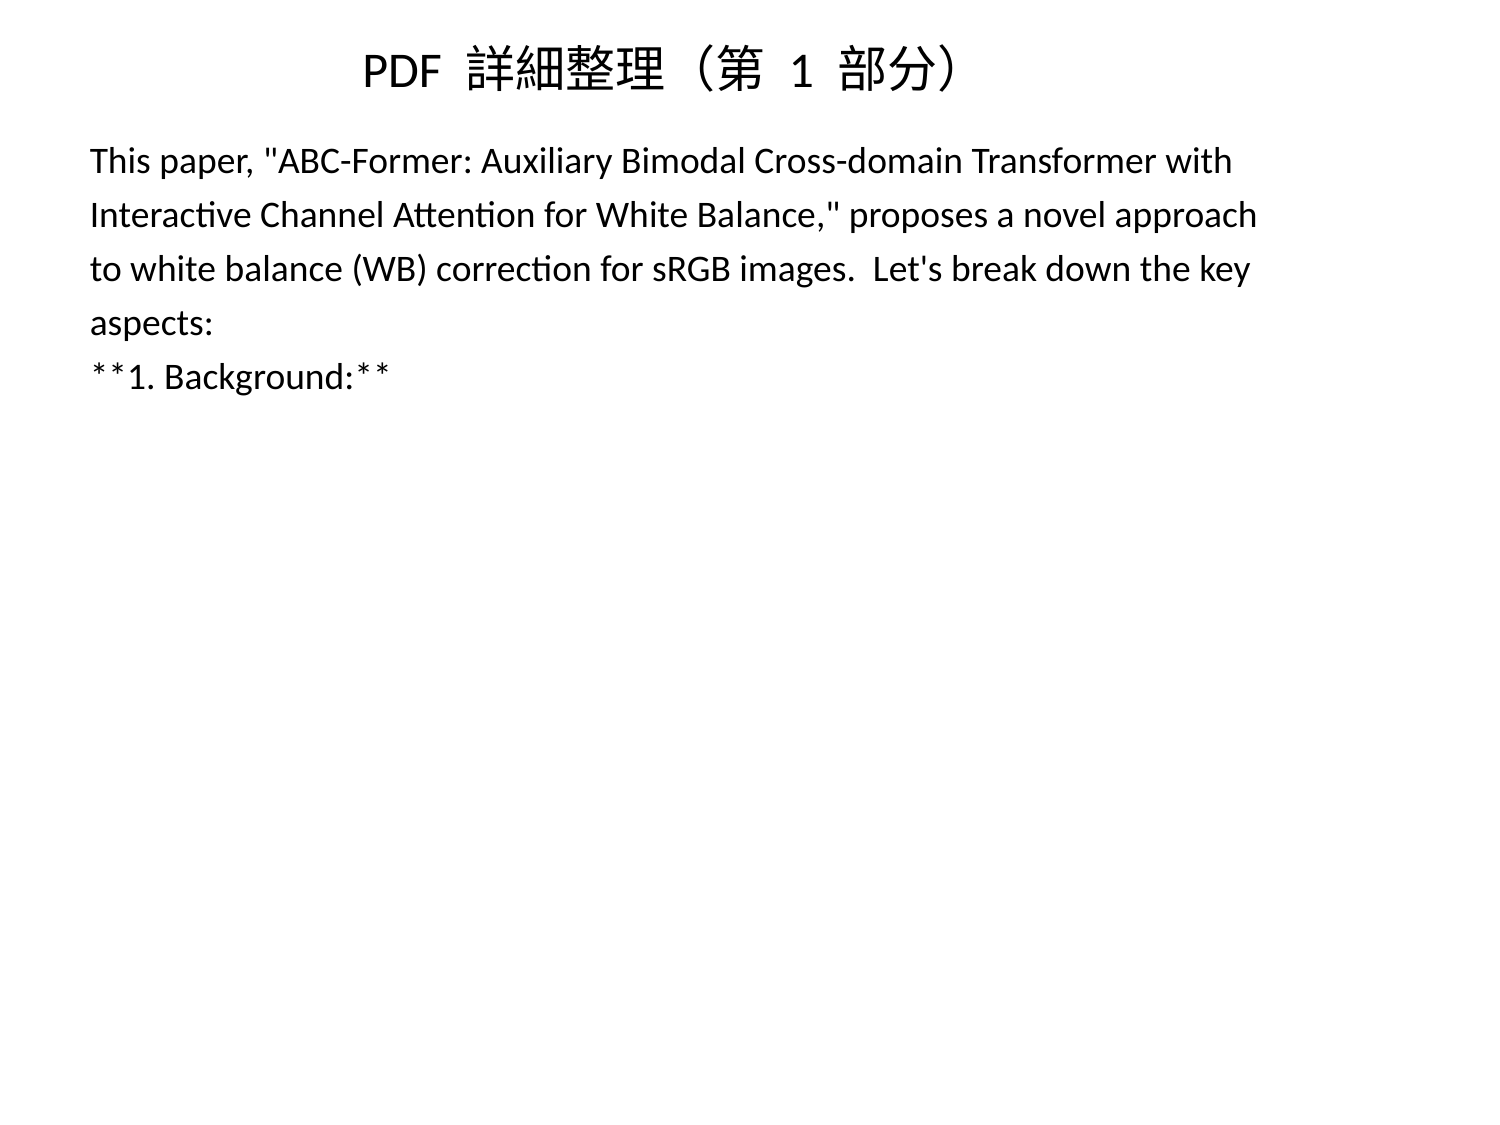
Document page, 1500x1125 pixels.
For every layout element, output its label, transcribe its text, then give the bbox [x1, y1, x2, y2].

text_box PDF 詳細整理（第 1 部分） [347, 29, 1003, 74]
text_box This paper, "ABC-Former: Auxiliary Bimodal Cross-domain Transformer with Interactive Channel Attention for White Balance," proposes a novel approach to white balance (WB) correction for sRGB images. Let's break down the key aspects: **1. Background:** [74, 74, 1275, 405]
